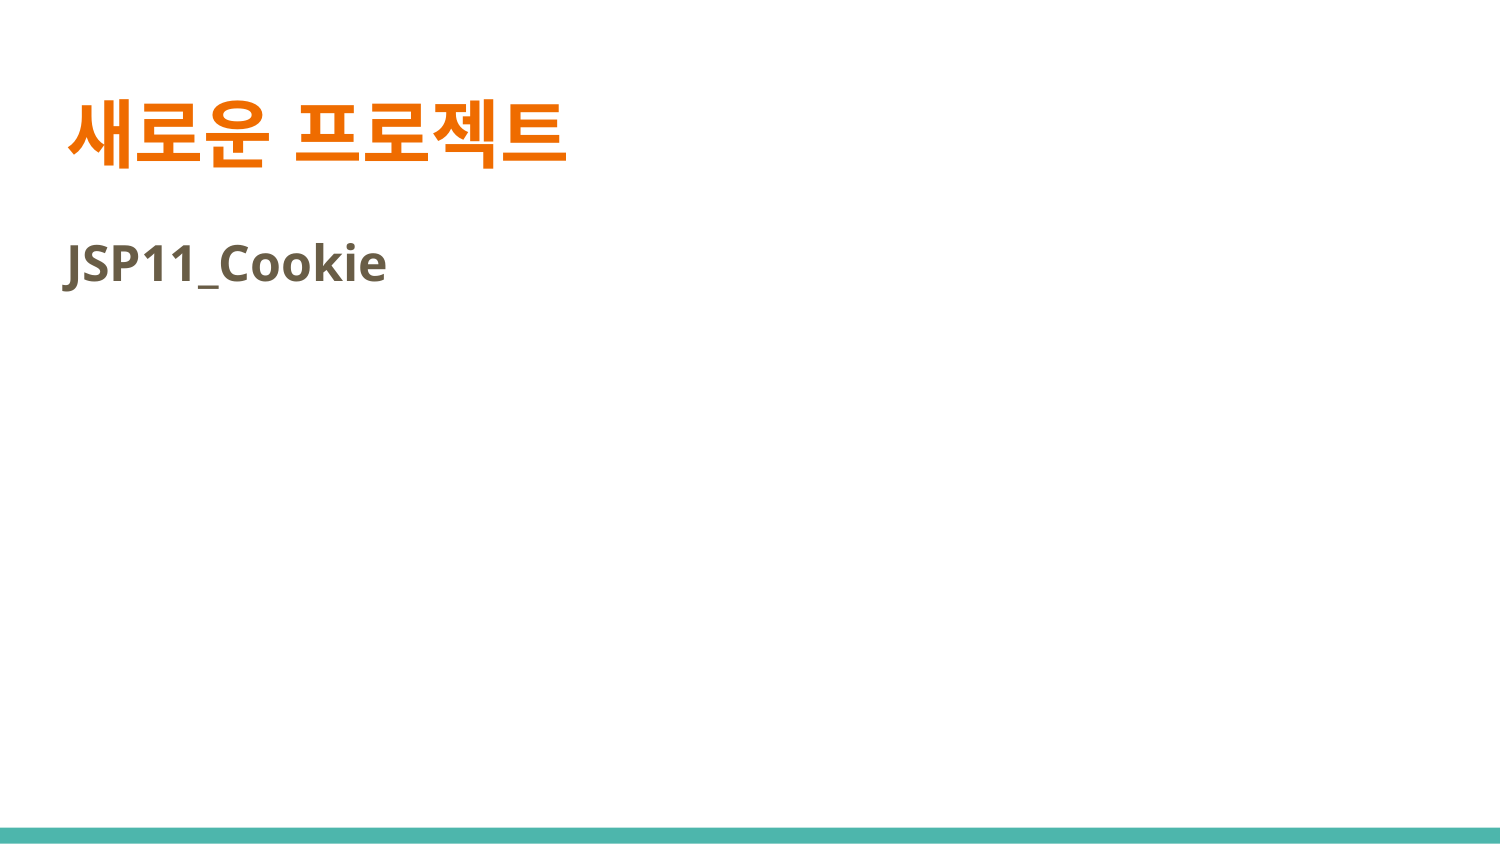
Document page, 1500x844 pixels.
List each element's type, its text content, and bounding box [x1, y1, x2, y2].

title 새로운 프로젝트 [51, 72, 1449, 189]
list JSP11_Cookie [51, 207, 1449, 750]
